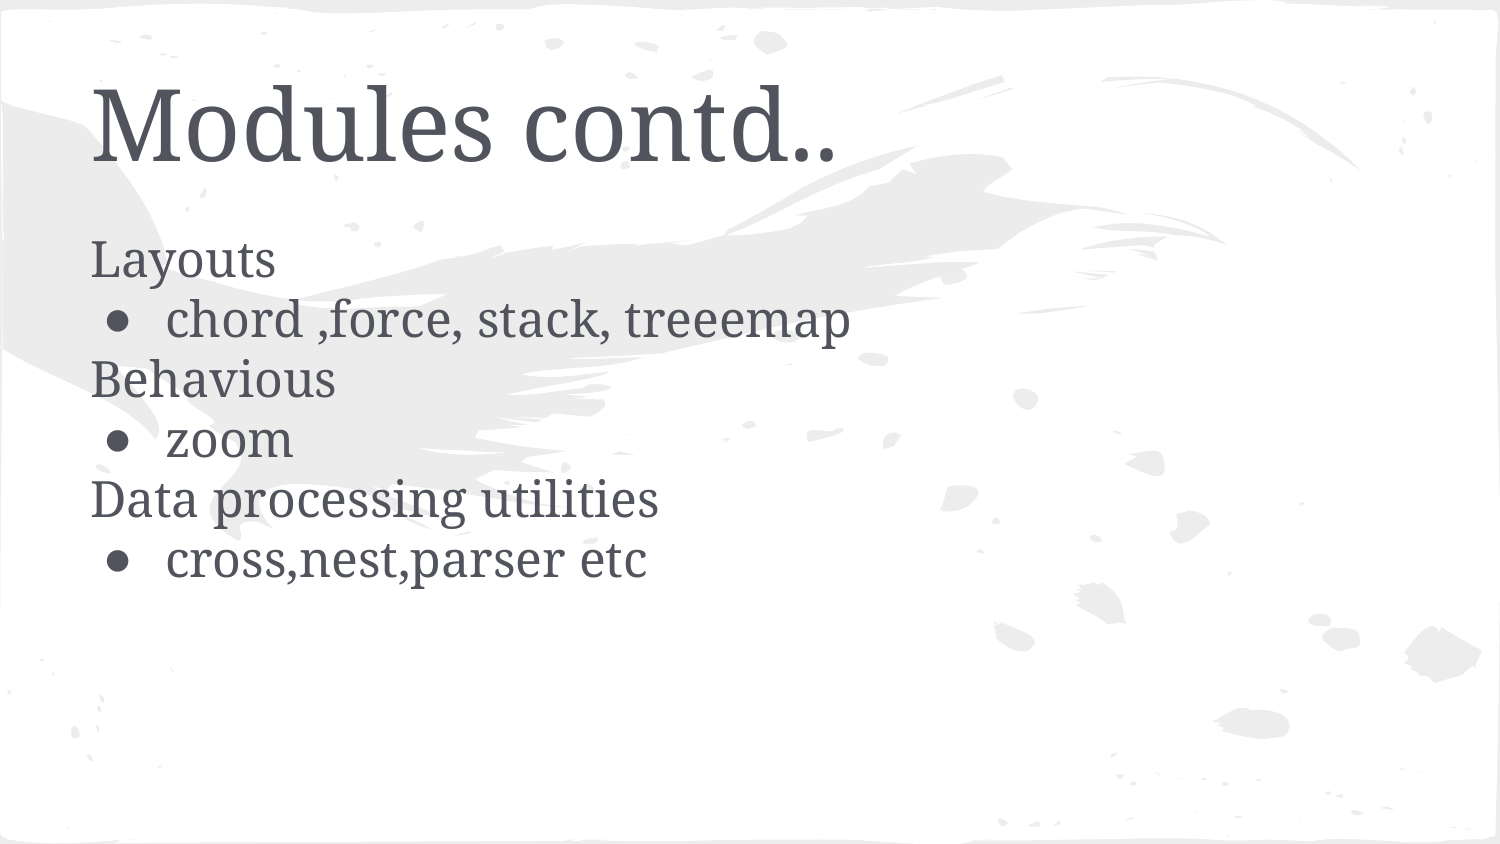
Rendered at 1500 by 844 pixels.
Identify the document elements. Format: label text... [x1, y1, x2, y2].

title Modules contd.. [75, 25, 1425, 197]
list Layouts chord ,force, stack, treeemap Behavious zoom Data processing utilities cross,nest,parser etc [75, 212, 1425, 808]
